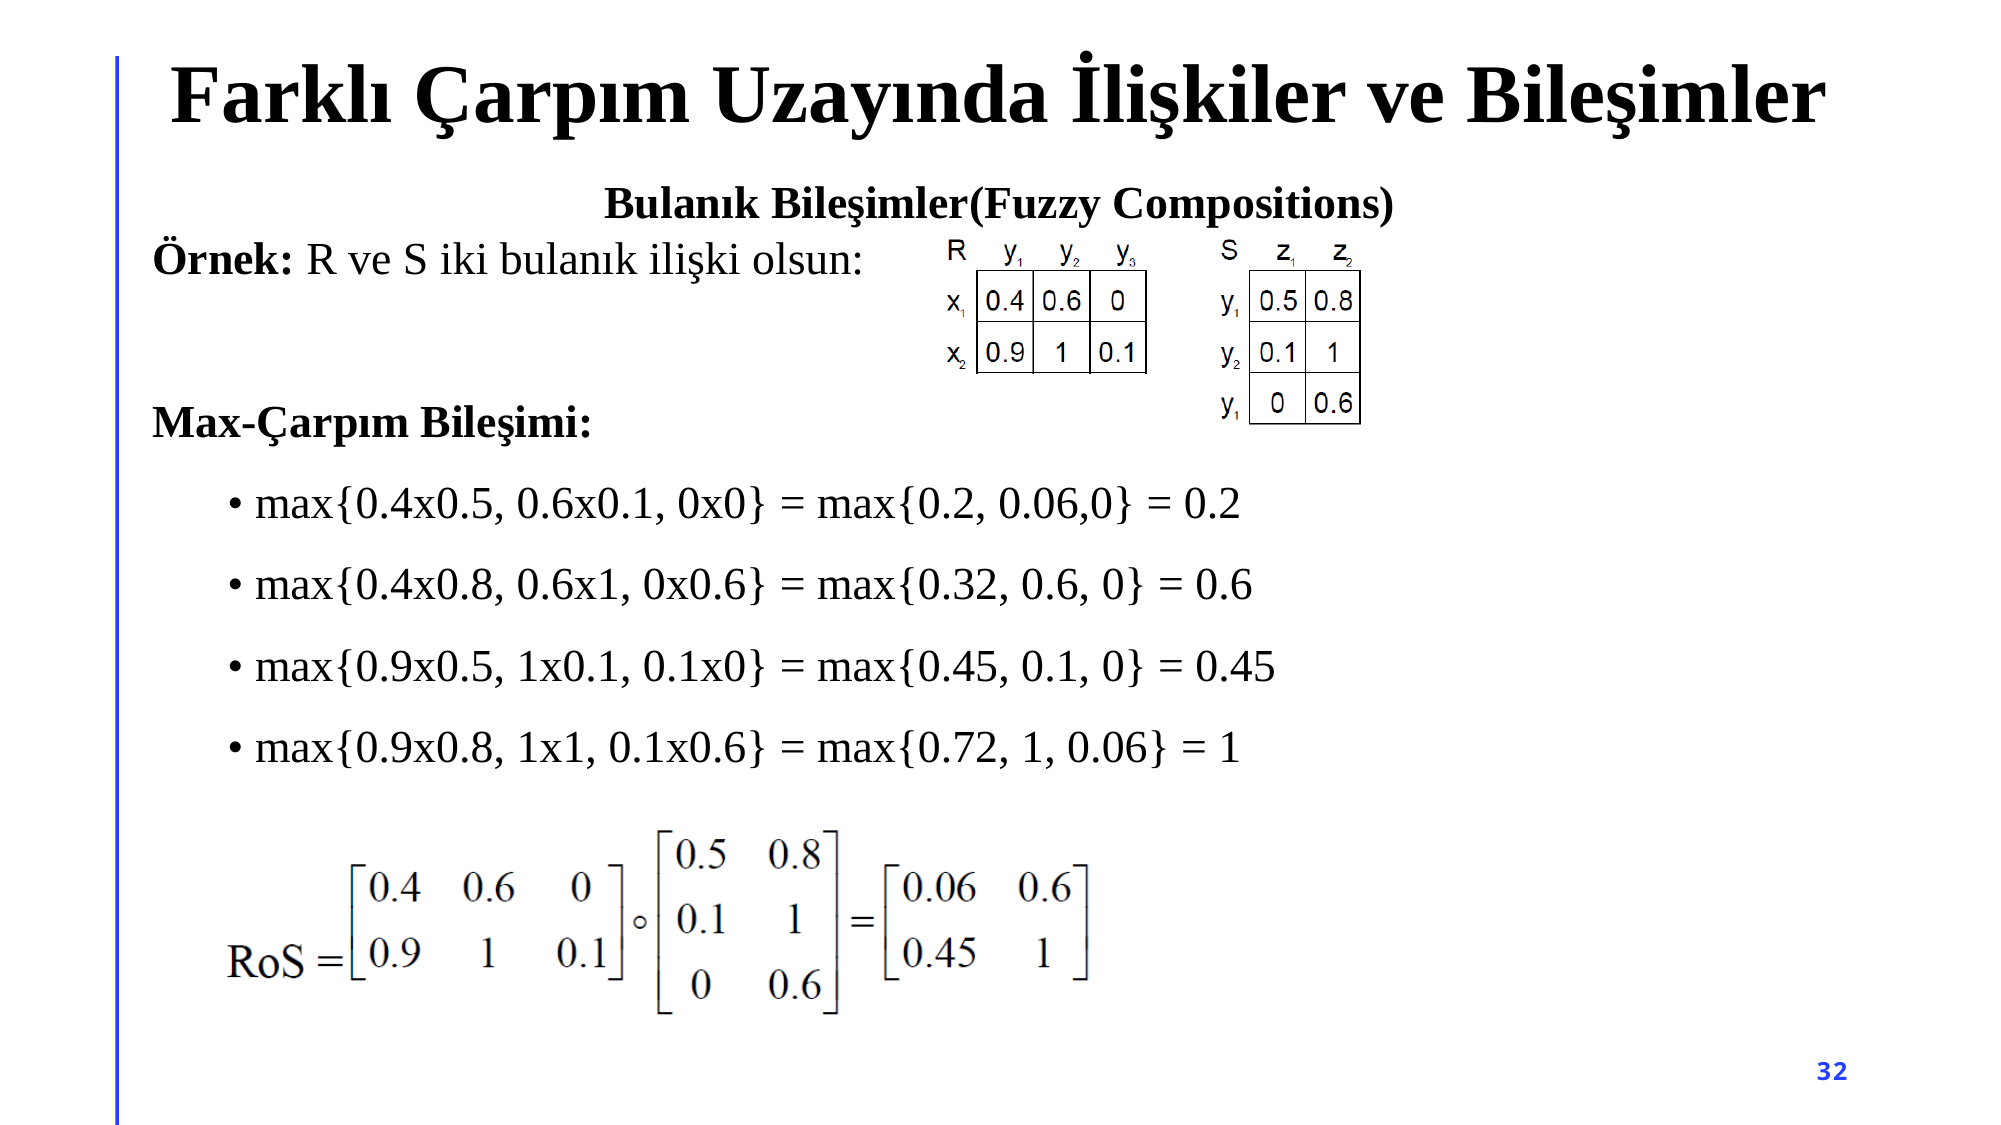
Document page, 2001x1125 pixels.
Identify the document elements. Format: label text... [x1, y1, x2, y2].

list Bulanık Bileşimler(Fuzzy Compositions) Örnek: R ve S iki bulanık ilişki olsun: Max-Çarpım Bileşimi: • max{0.4x0.5, 0.6x0.1, 0x0} = max{0.2, 0.06,0} = 0.2 • max{0.4x0.8, 0.6x1, 0x0.6} = max{0.32, 0.6, 0} = 0.6 • max{0.9x0.5, 1x0.1, 0.1x0} = max{0.45, 0.1, 0} = 0.45 • max{0.9x0.8, 1x1, 0.1x0.6} = max{0.72, 1, 0.06} = 1 [137, 161, 1863, 1043]
picture [220, 826, 1095, 1022]
title Farklı Çarpım Uzayında İlişkiler ve Bileşimler [137, 65, 1863, 161]
picture [932, 234, 1374, 430]
slide_number 32 [1412, 1043, 1863, 1103]
